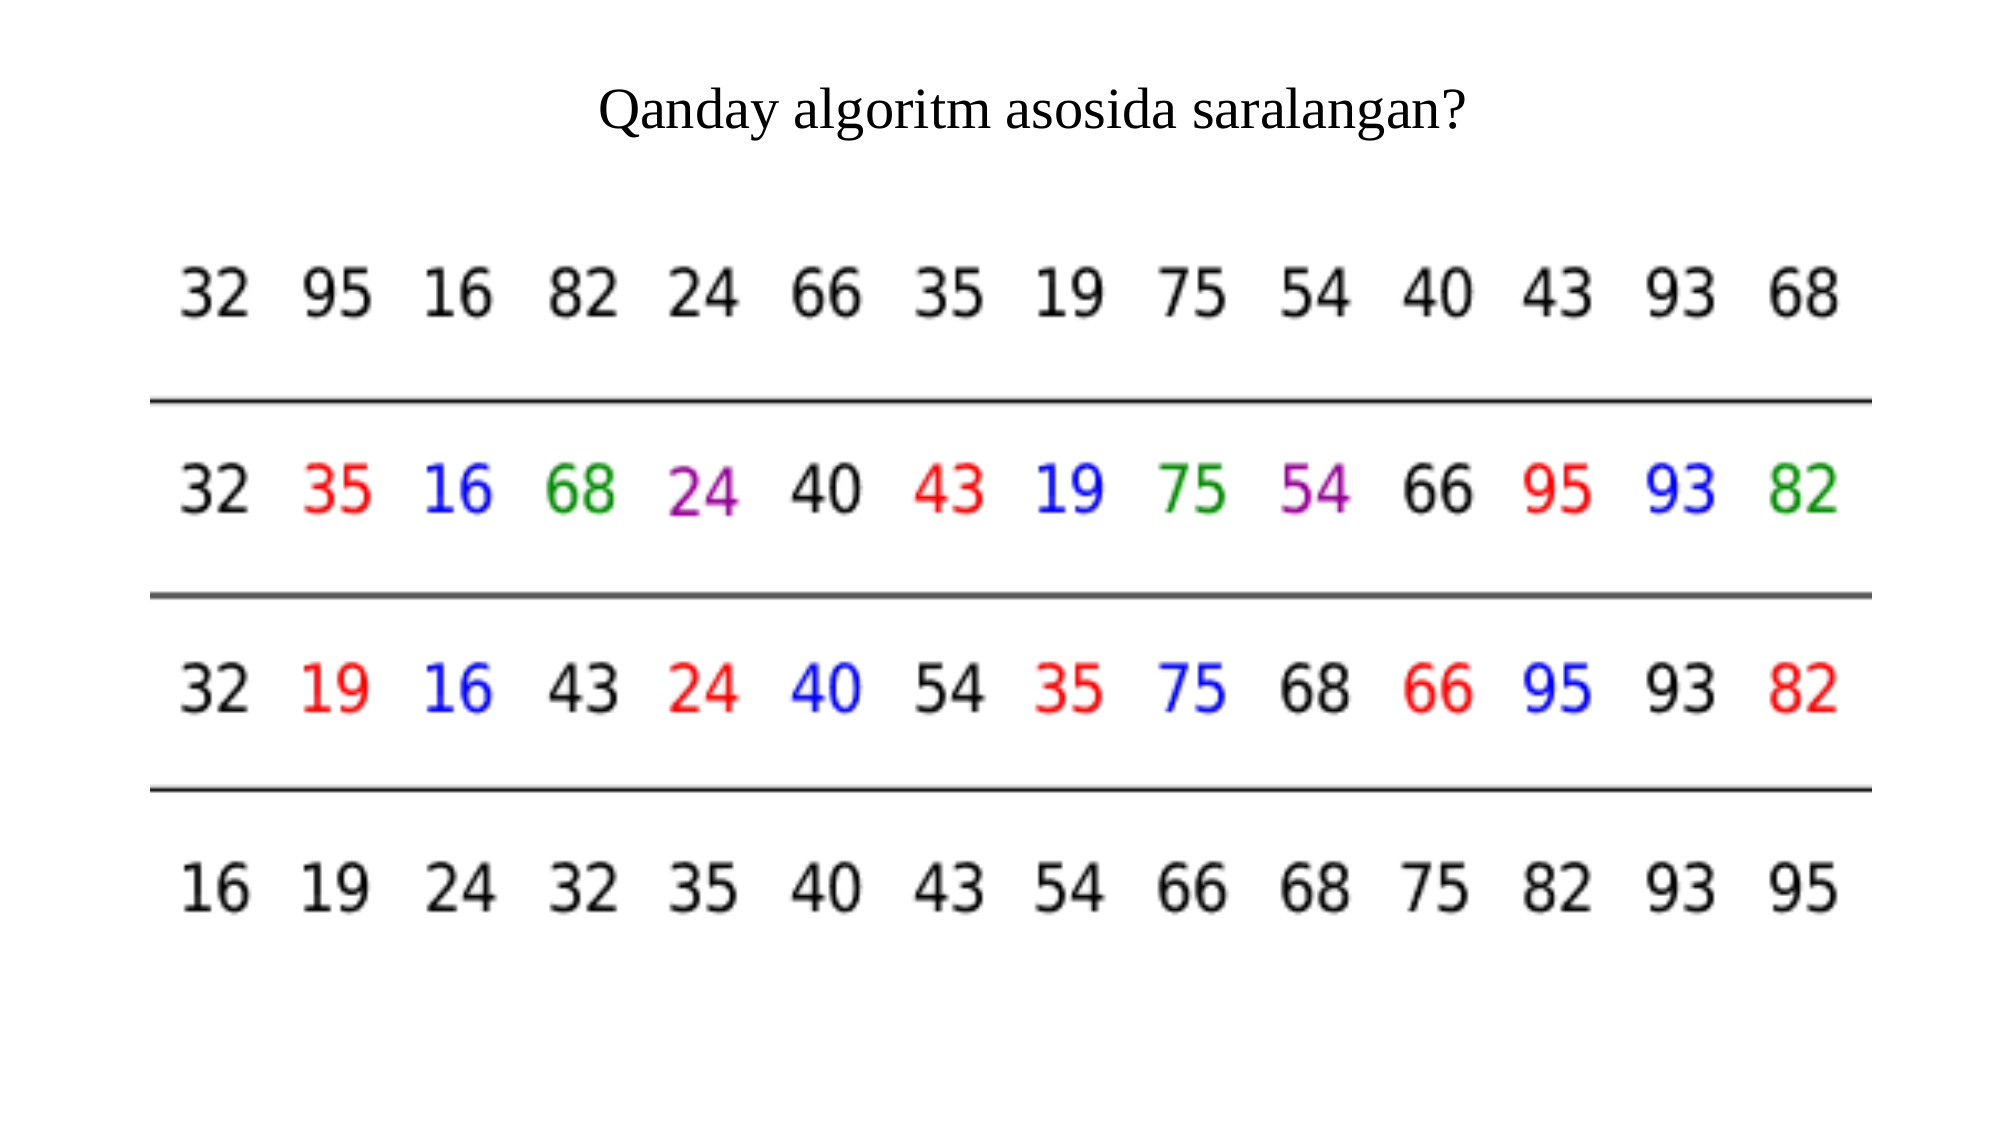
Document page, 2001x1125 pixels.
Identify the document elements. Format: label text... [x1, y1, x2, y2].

picture [149, 201, 1872, 989]
text_box Qanday algoritm asosida saralangan? [51, 52, 1941, 148]
